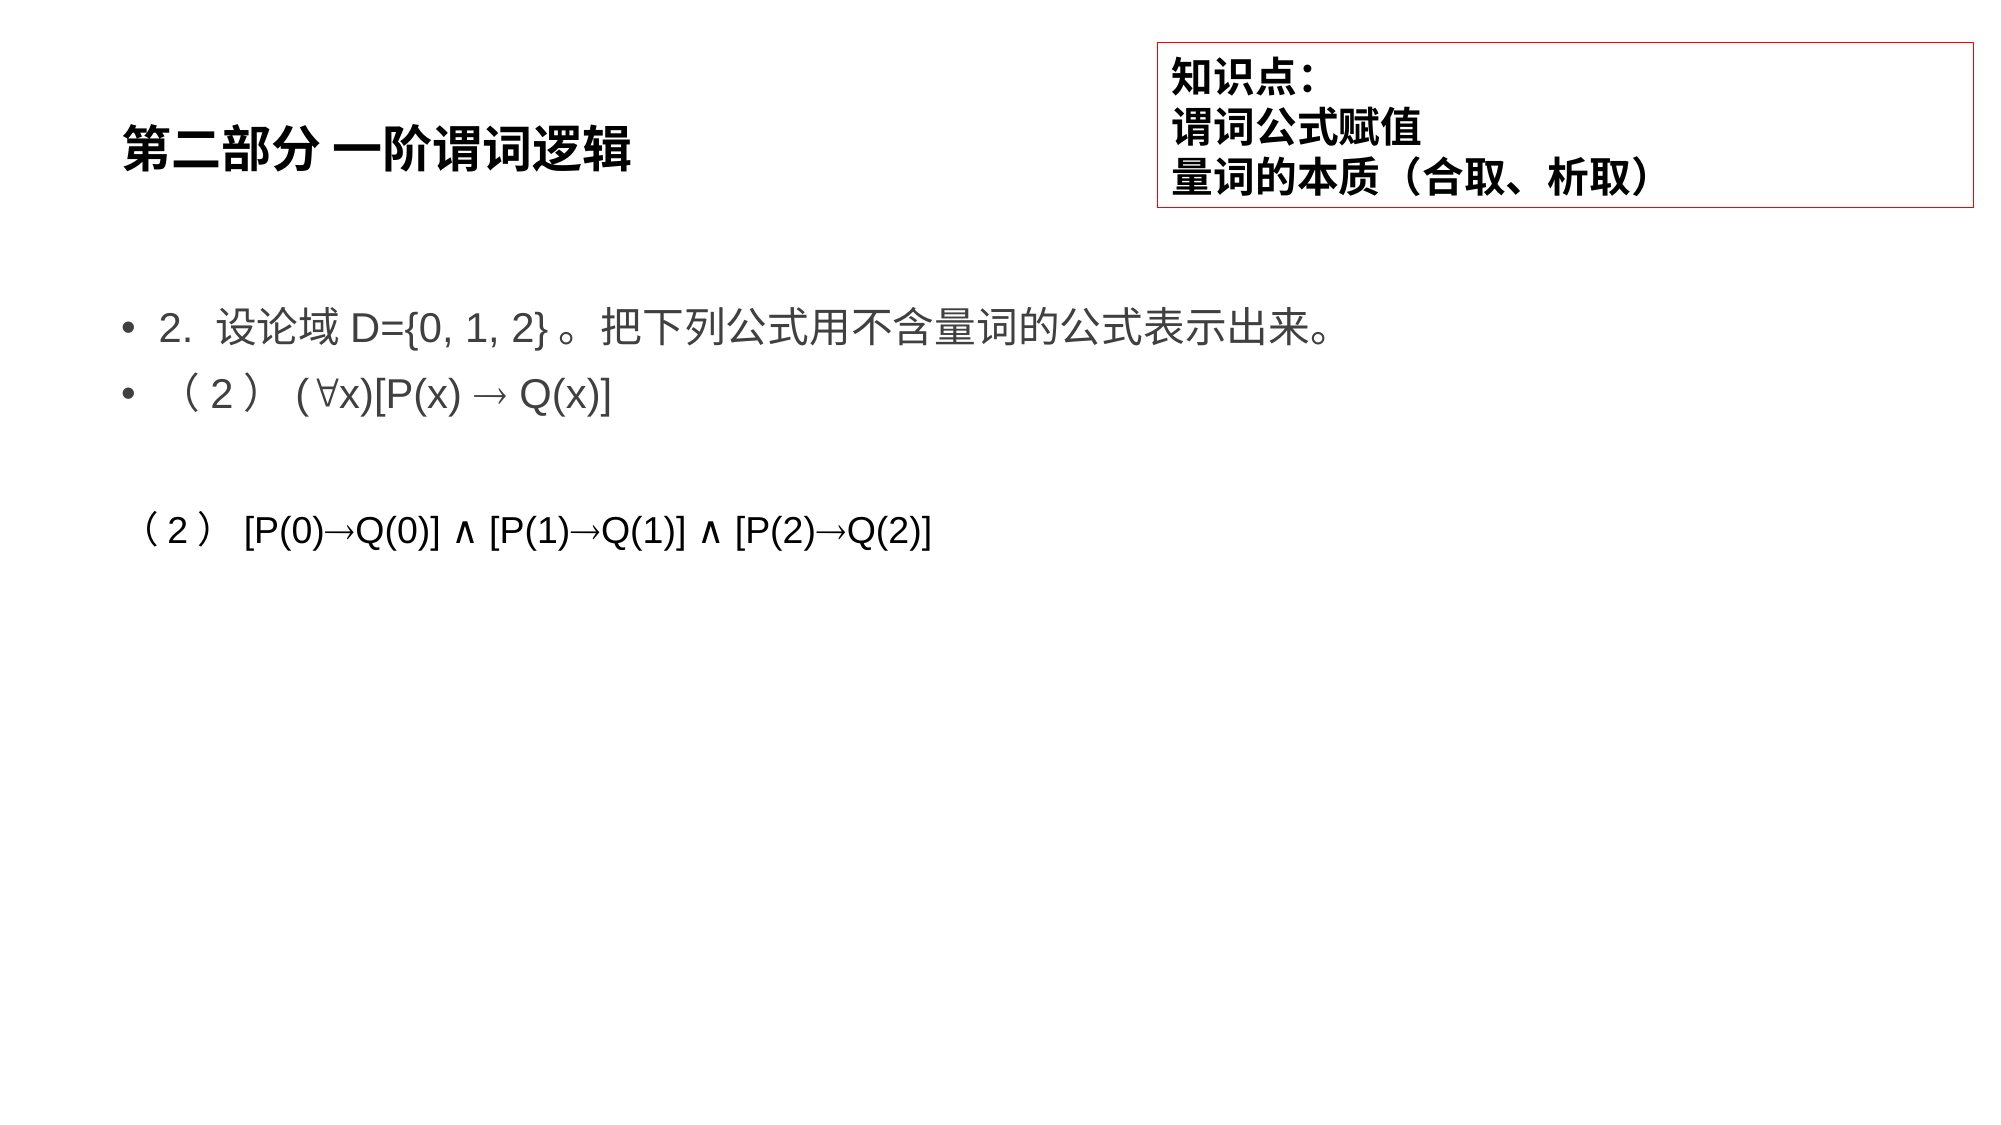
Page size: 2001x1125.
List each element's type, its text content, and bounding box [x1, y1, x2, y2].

title 第二部分 一阶谓词逻辑 [106, 42, 1832, 260]
text_box （2）[P(0)Q(0)] ∧ [P(1)Q(1)] ∧ [P(2)Q(2)] [106, 498, 1477, 559]
text_box 知识点： 谓词公式赋值 量词的本质（合取、析取） [1157, 42, 1974, 208]
list 2. 设论域D={0, 1, 2}。把下列公式用不含量词的公式表示出来。 （2）(x)[P(x)  Q(x)] [106, 299, 1832, 436]
